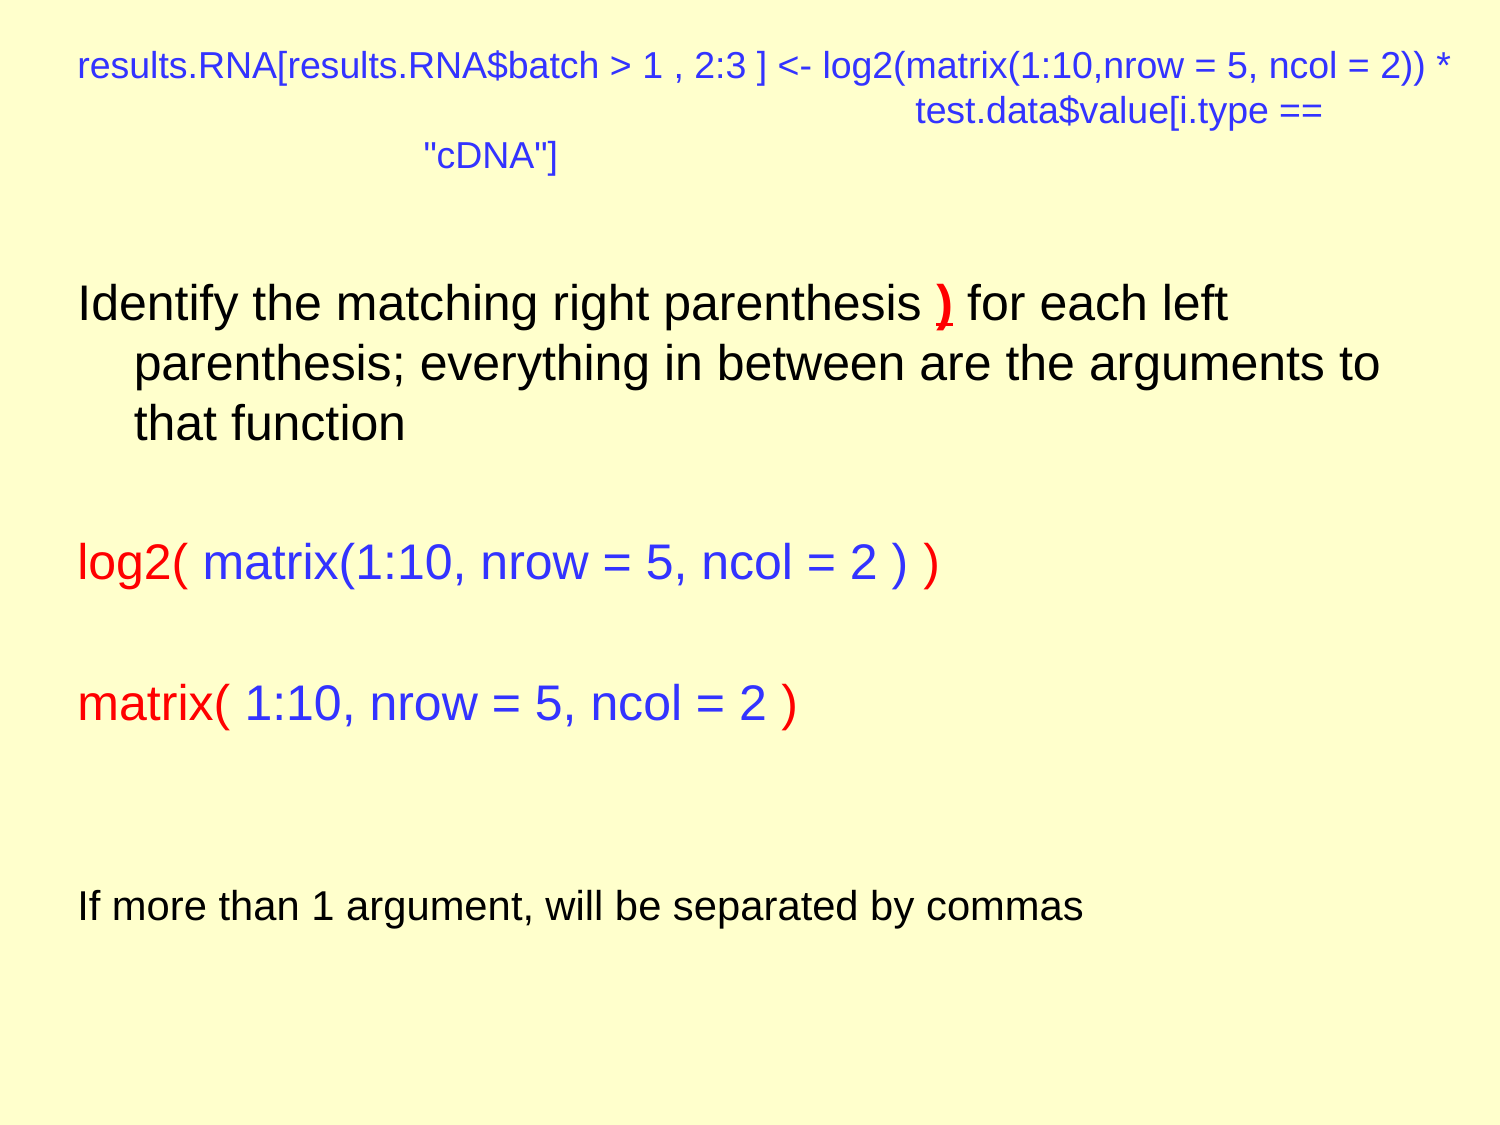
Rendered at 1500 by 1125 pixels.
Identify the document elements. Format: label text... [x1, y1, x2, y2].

list Identify the matching right parenthesis ) for each left parenthesis; everything in between are the arguments to that function log2( matrix(1:10, nrow = 5, ncol = 2 ) ) matrix( 1:10, nrow = 5, ncol = 2 ) If more than 1 argument, will be separated by commas [62, 262, 1463, 1088]
title results.RNA[results.RNA$batch > 1 , 2:3 ] <- log2(matrix(1:10,nrow = 5, ncol = 2)) * test.data$value[i.type == "cDNA"] [62, 87, 1475, 175]
